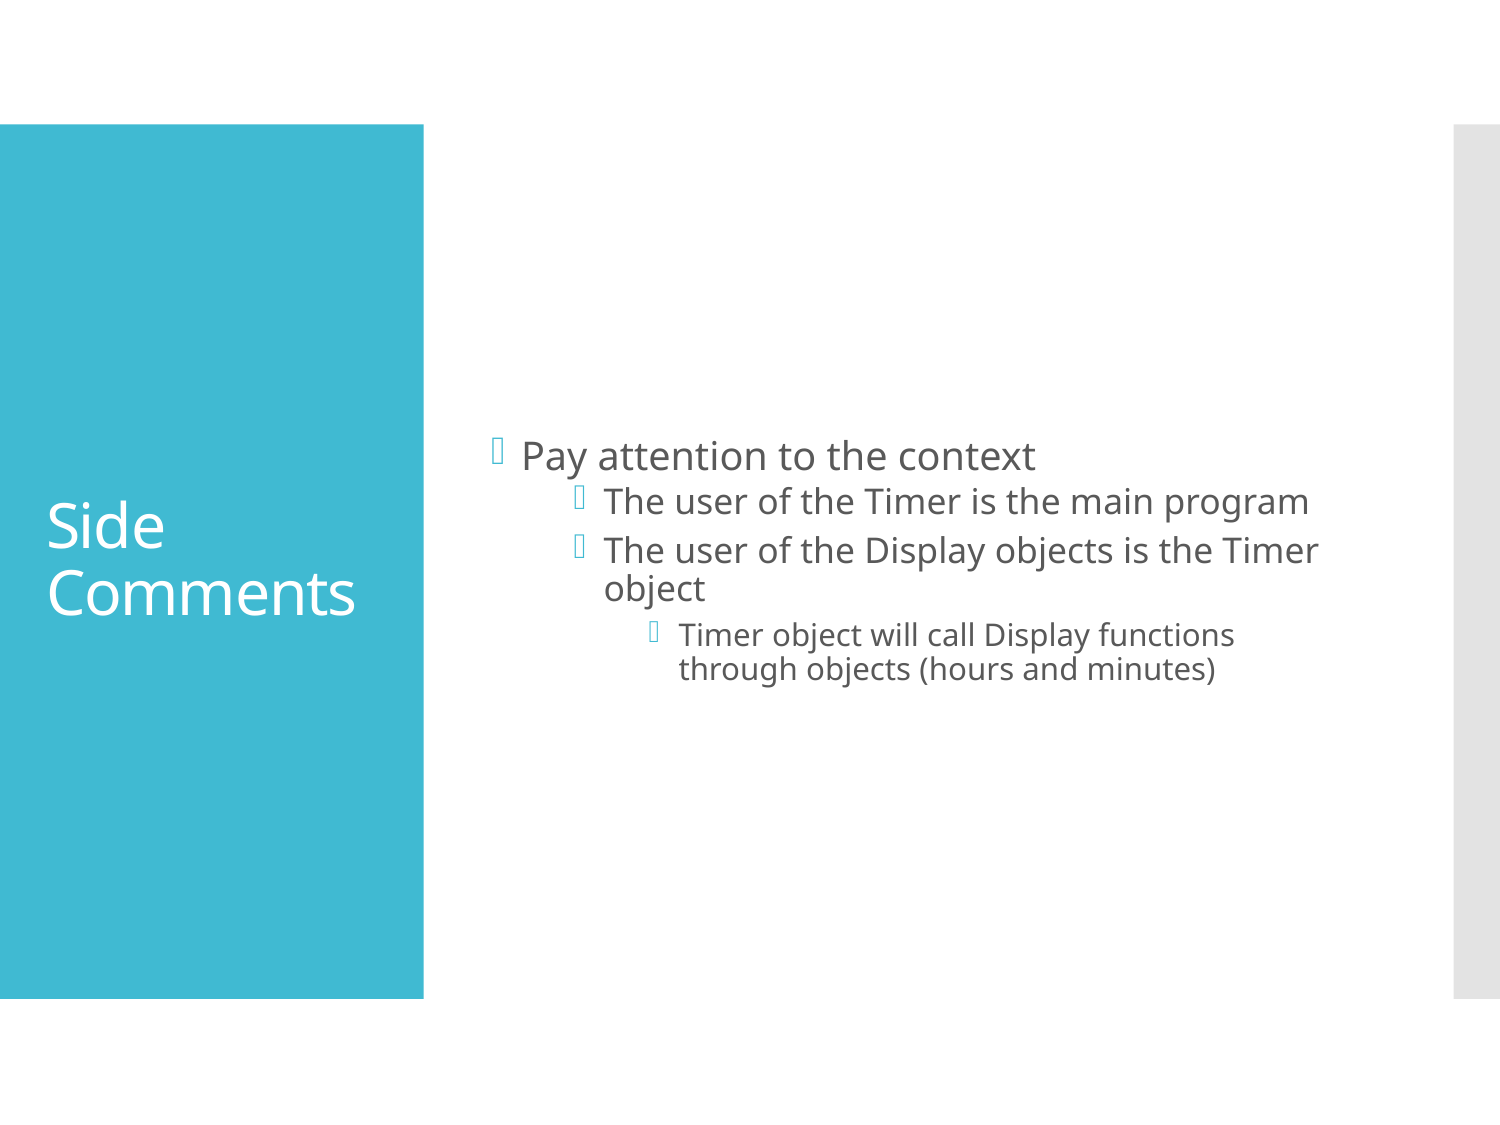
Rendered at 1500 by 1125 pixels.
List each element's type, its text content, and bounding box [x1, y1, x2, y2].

title Side Comments [31, 184, 394, 940]
list Pay attention to the context The user of the Timer is the main program The user of the Display objects is the Timer object Timer object will call Display functions through objects (hours and minutes) [476, 141, 1376, 982]
